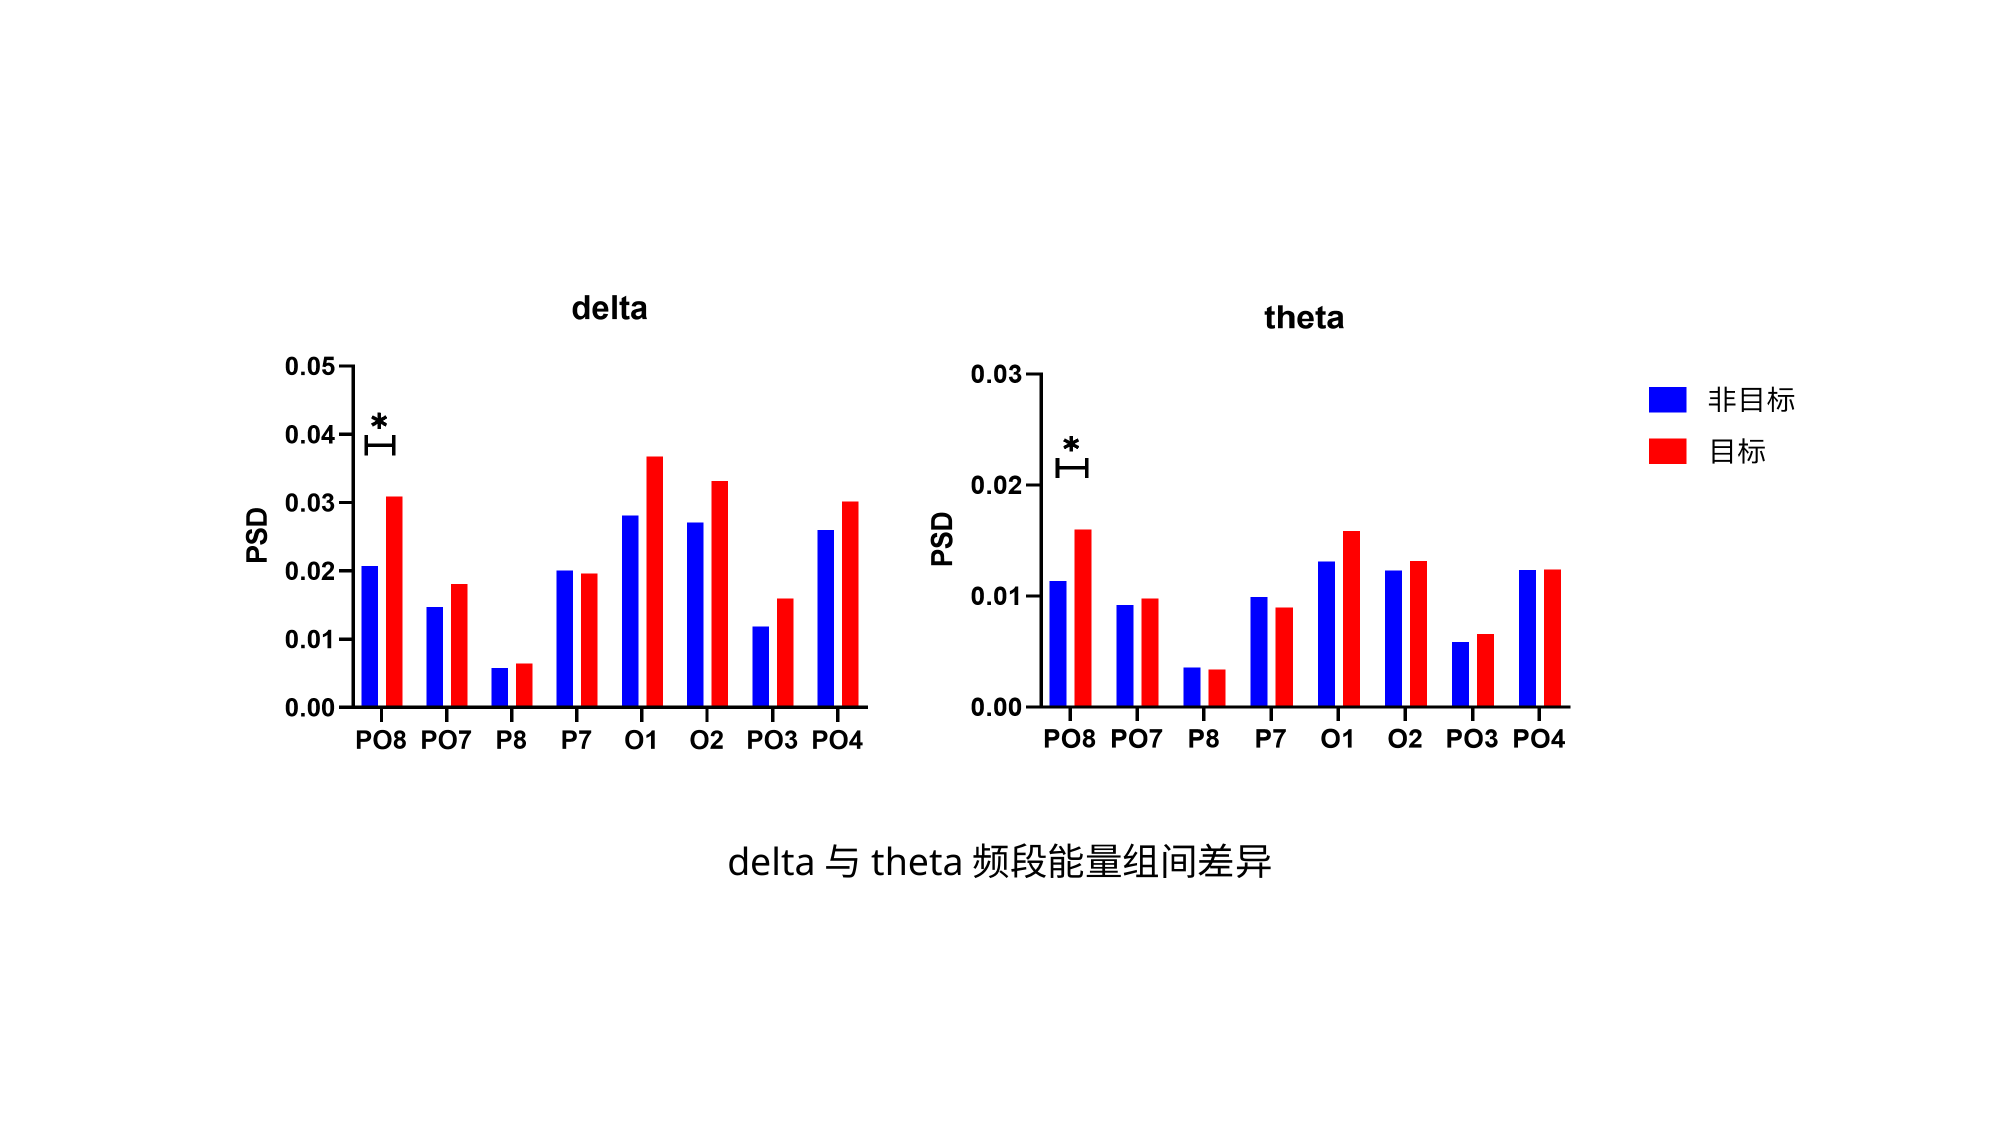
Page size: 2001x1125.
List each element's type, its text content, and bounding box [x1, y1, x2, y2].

text_box delta与theta频段能量组间差异 [712, 830, 1288, 891]
picture [194, 243, 1842, 798]
